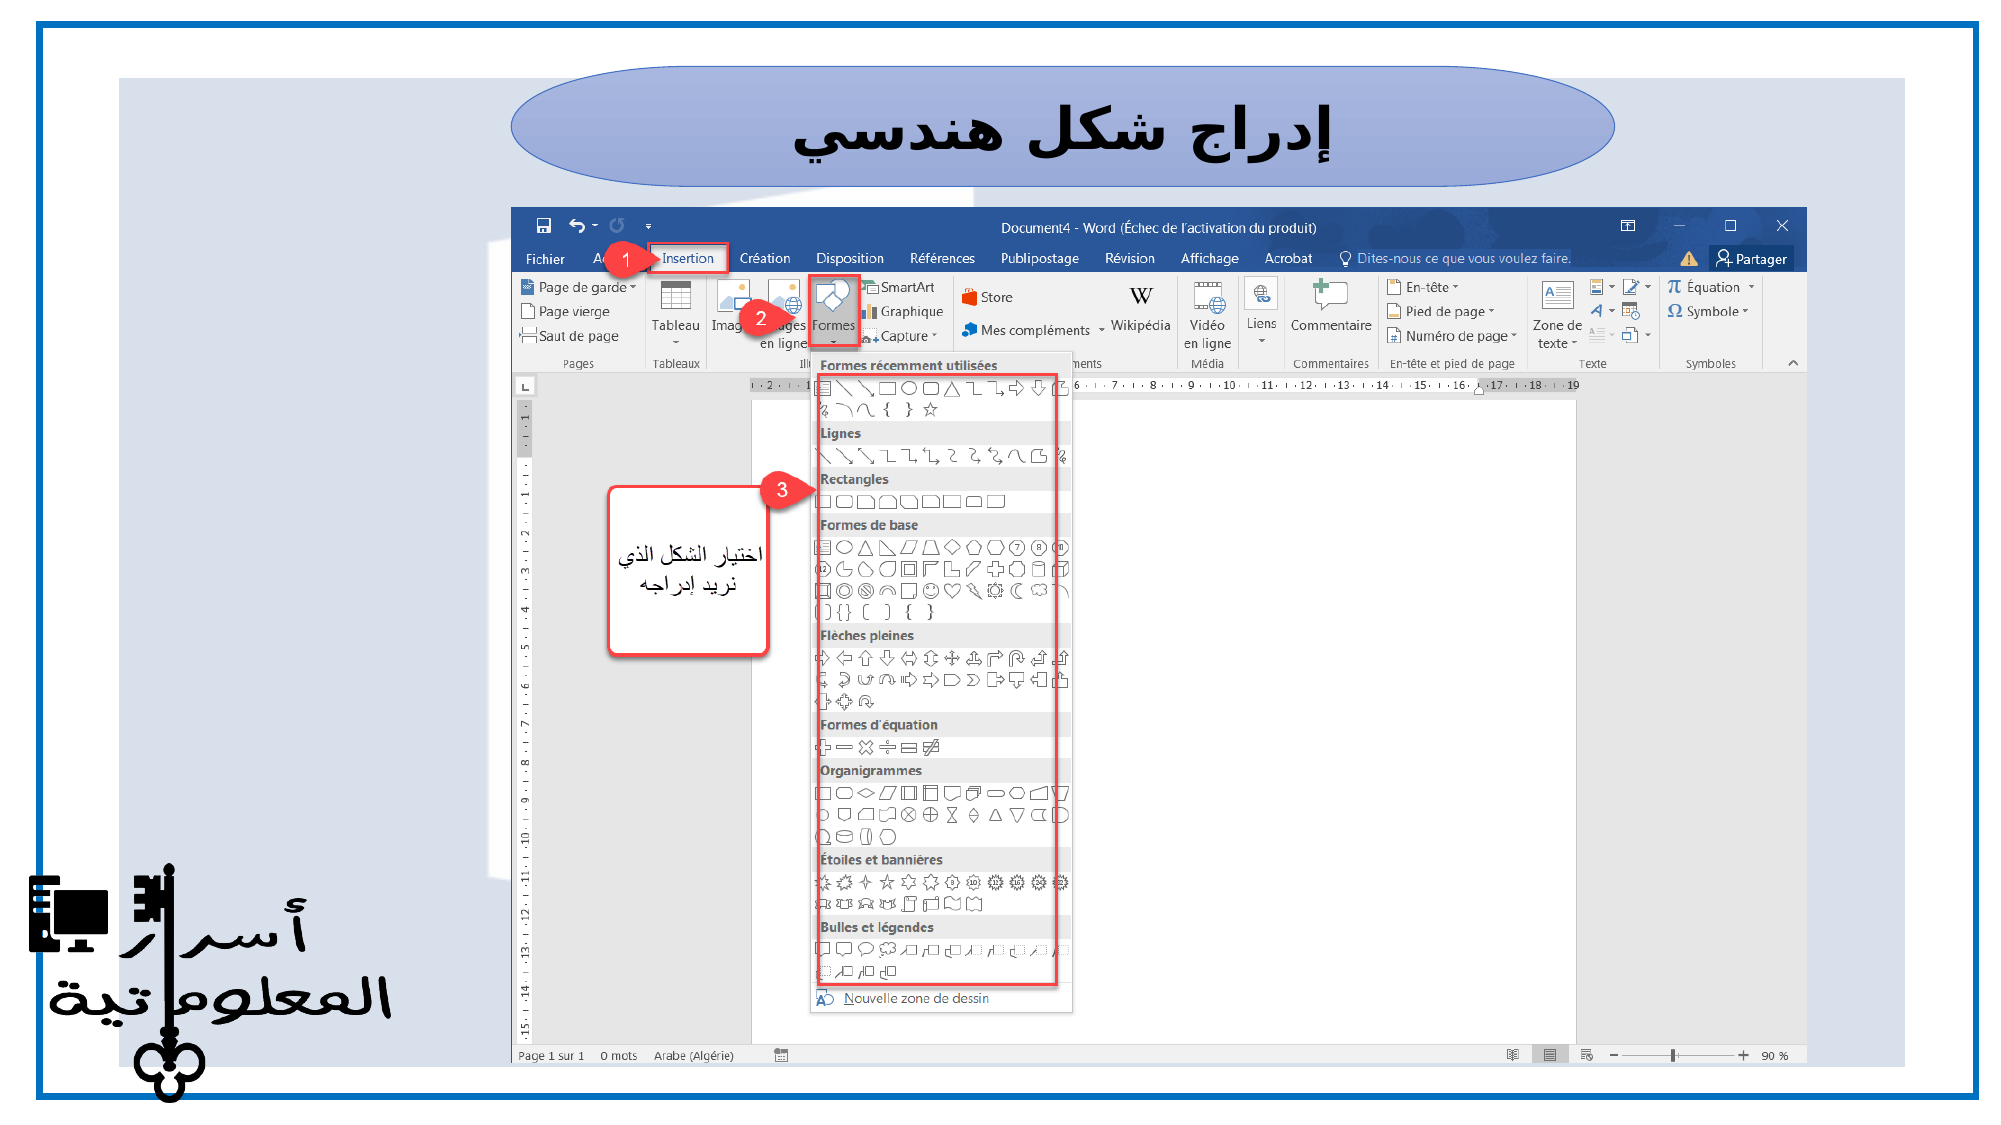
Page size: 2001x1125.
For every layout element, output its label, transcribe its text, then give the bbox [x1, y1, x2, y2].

picture [511, 207, 1807, 1063]
picture [29, 863, 391, 1103]
text_box إدراج شكل هندسي [510, 65, 1616, 187]
